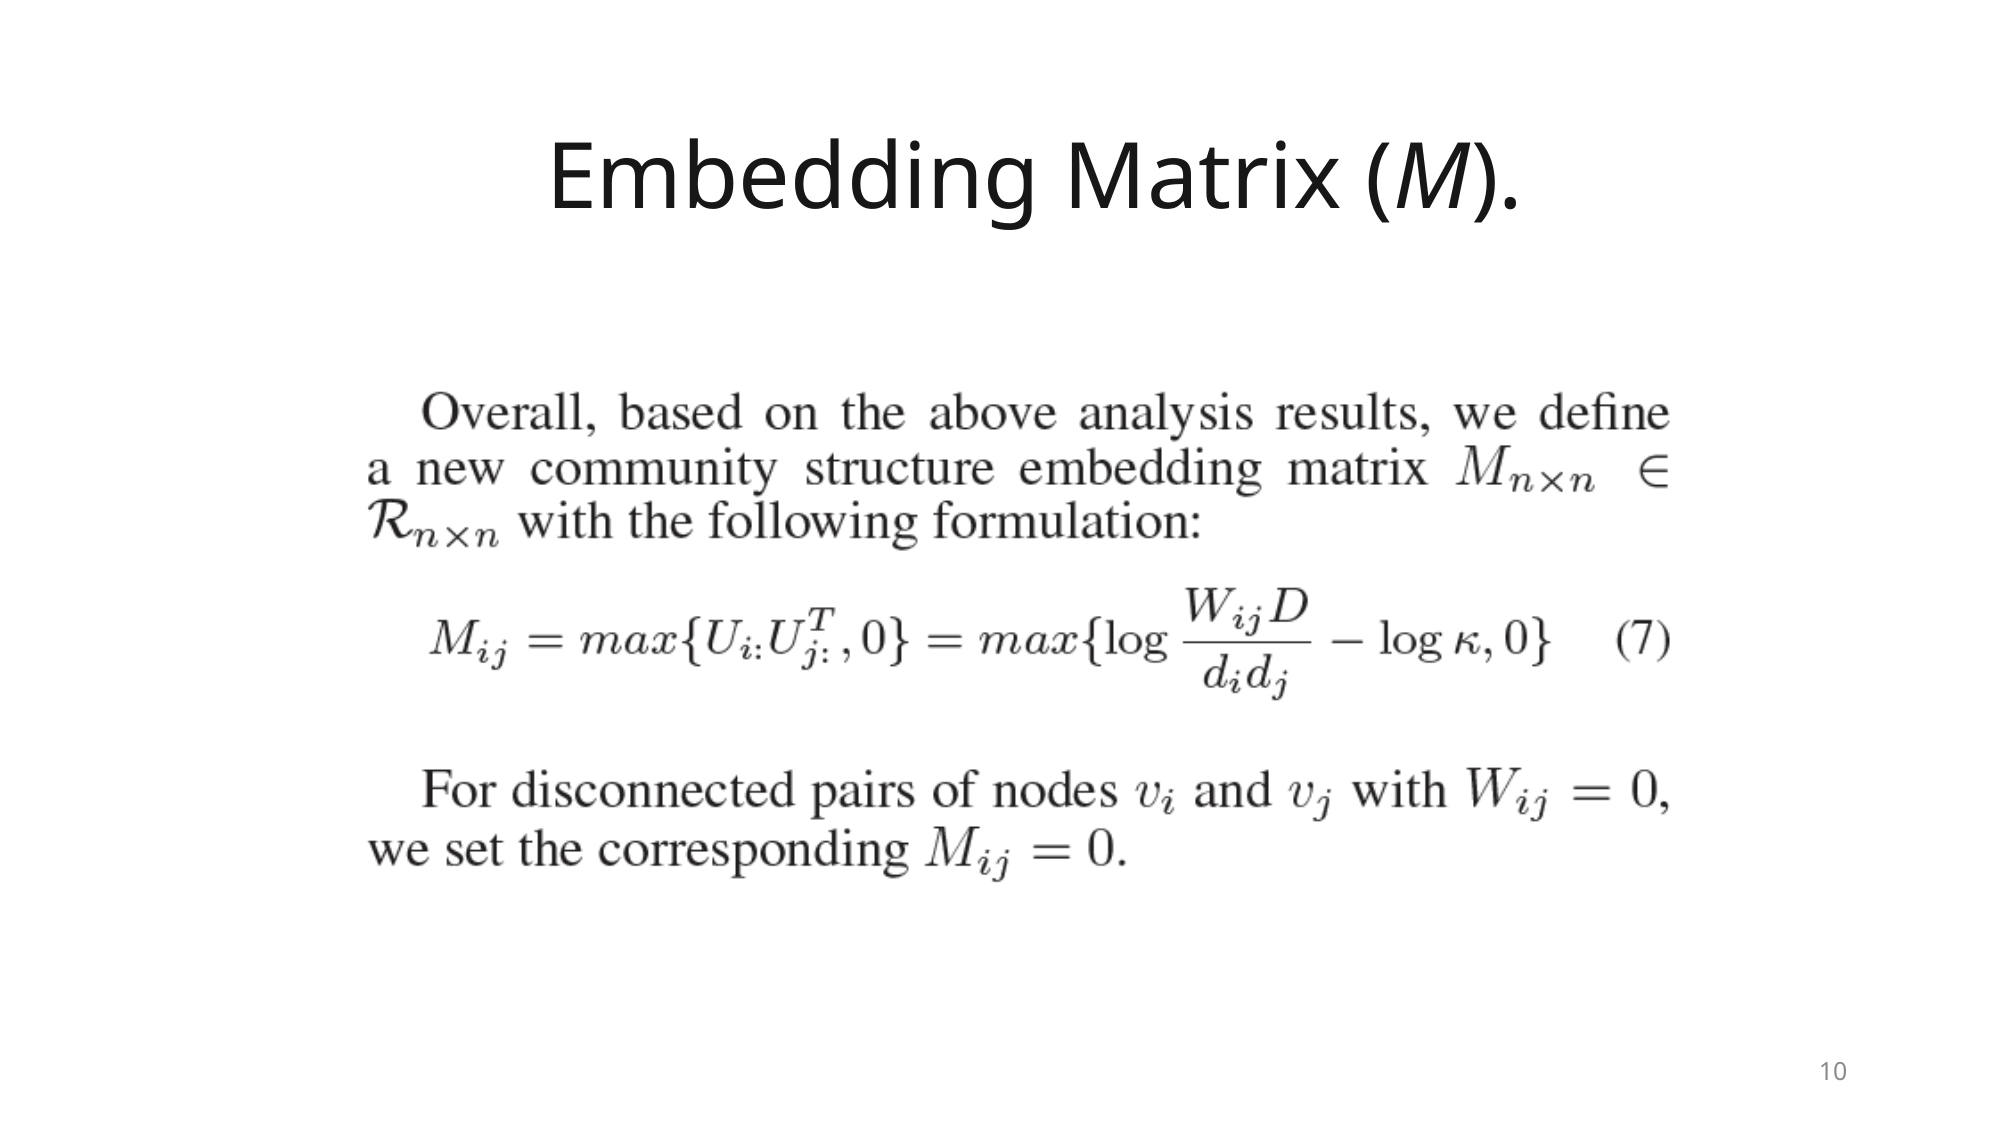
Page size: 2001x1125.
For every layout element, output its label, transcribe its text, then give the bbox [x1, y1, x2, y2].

slide_number 10 [1412, 1042, 1863, 1103]
title Embedding Matrix (M). [137, 69, 1932, 288]
picture [351, 387, 1718, 900]
